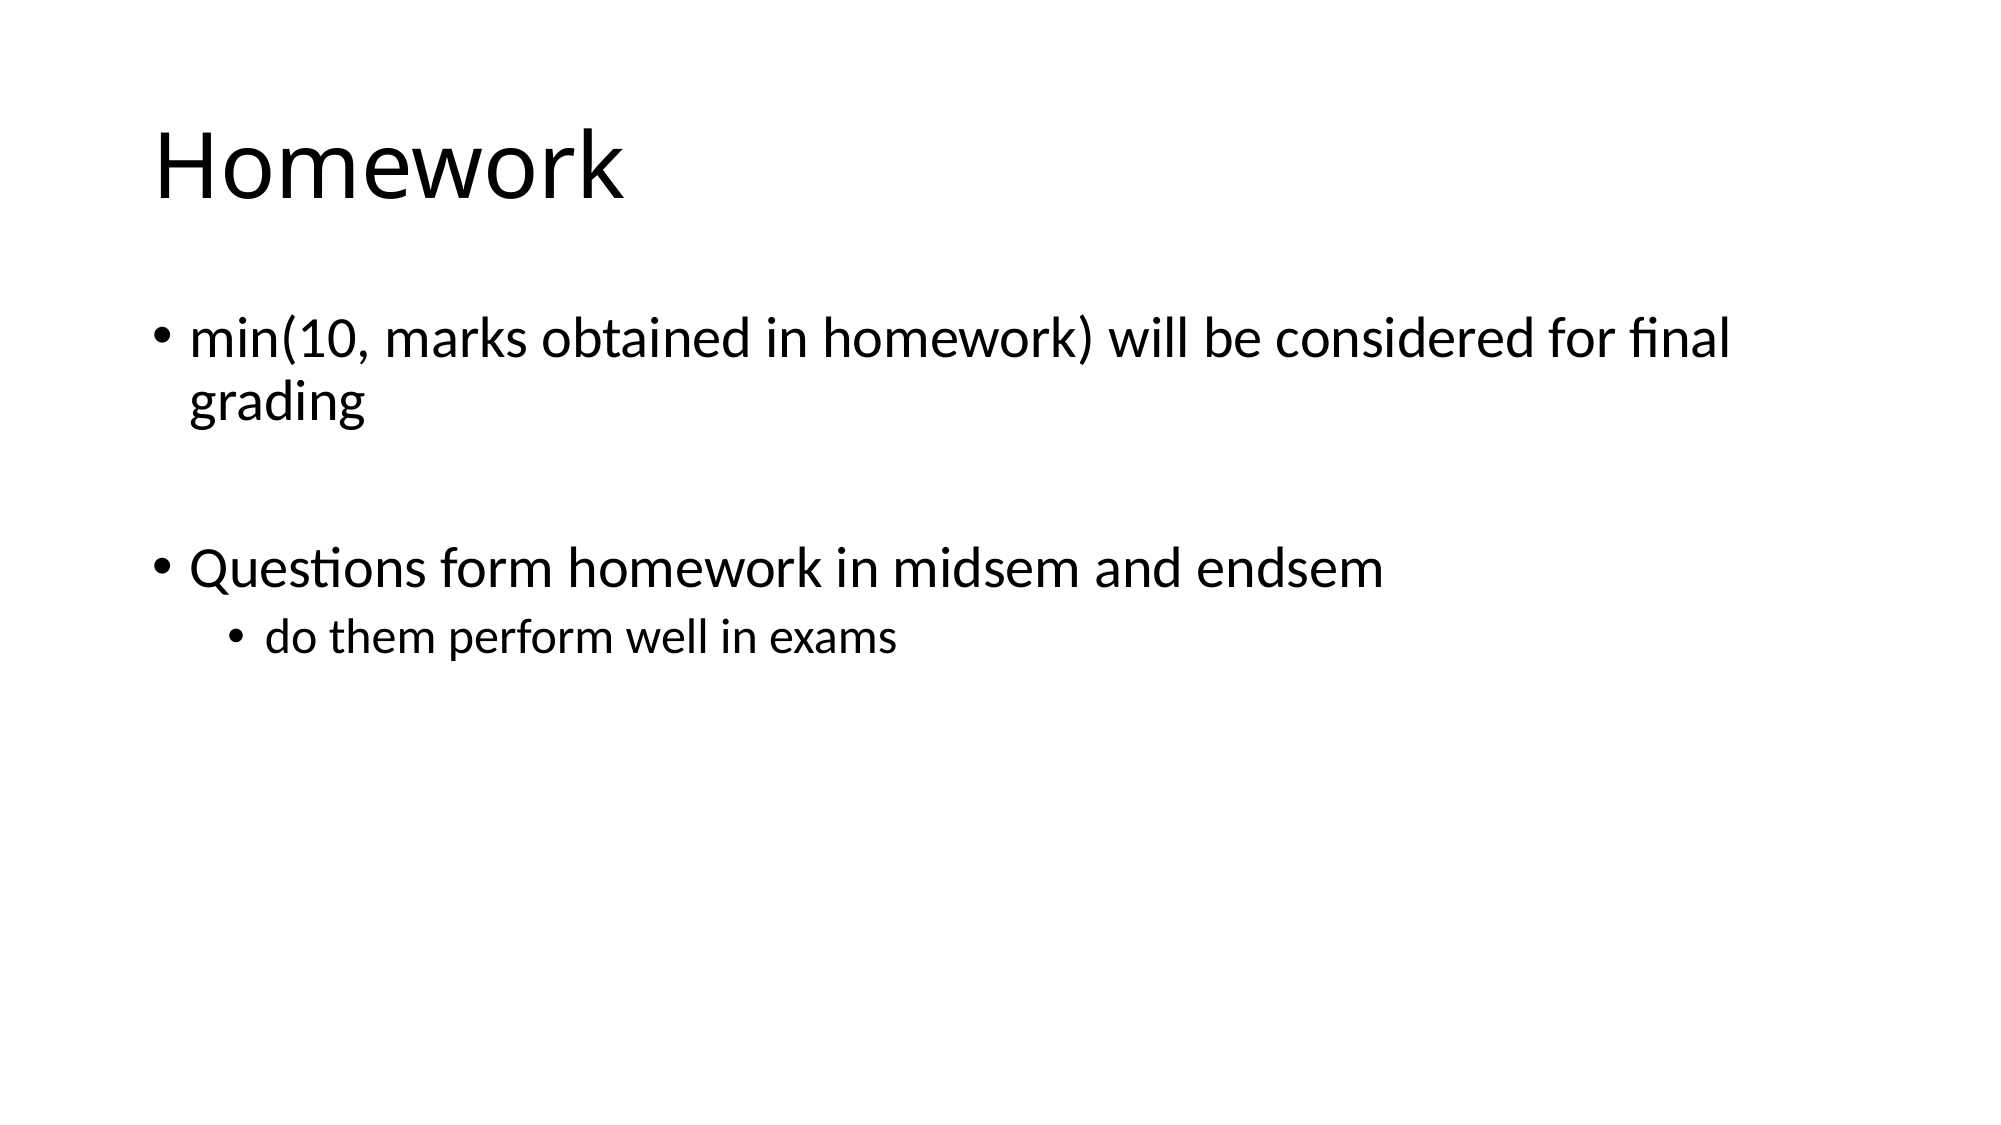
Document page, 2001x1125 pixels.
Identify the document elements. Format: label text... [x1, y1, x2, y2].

list min(10, marks obtained in homework) will be considered for final grading Questions form homework in midsem and endsem do them perform well in exams [137, 299, 1863, 1014]
title Homework [137, 59, 1863, 278]
